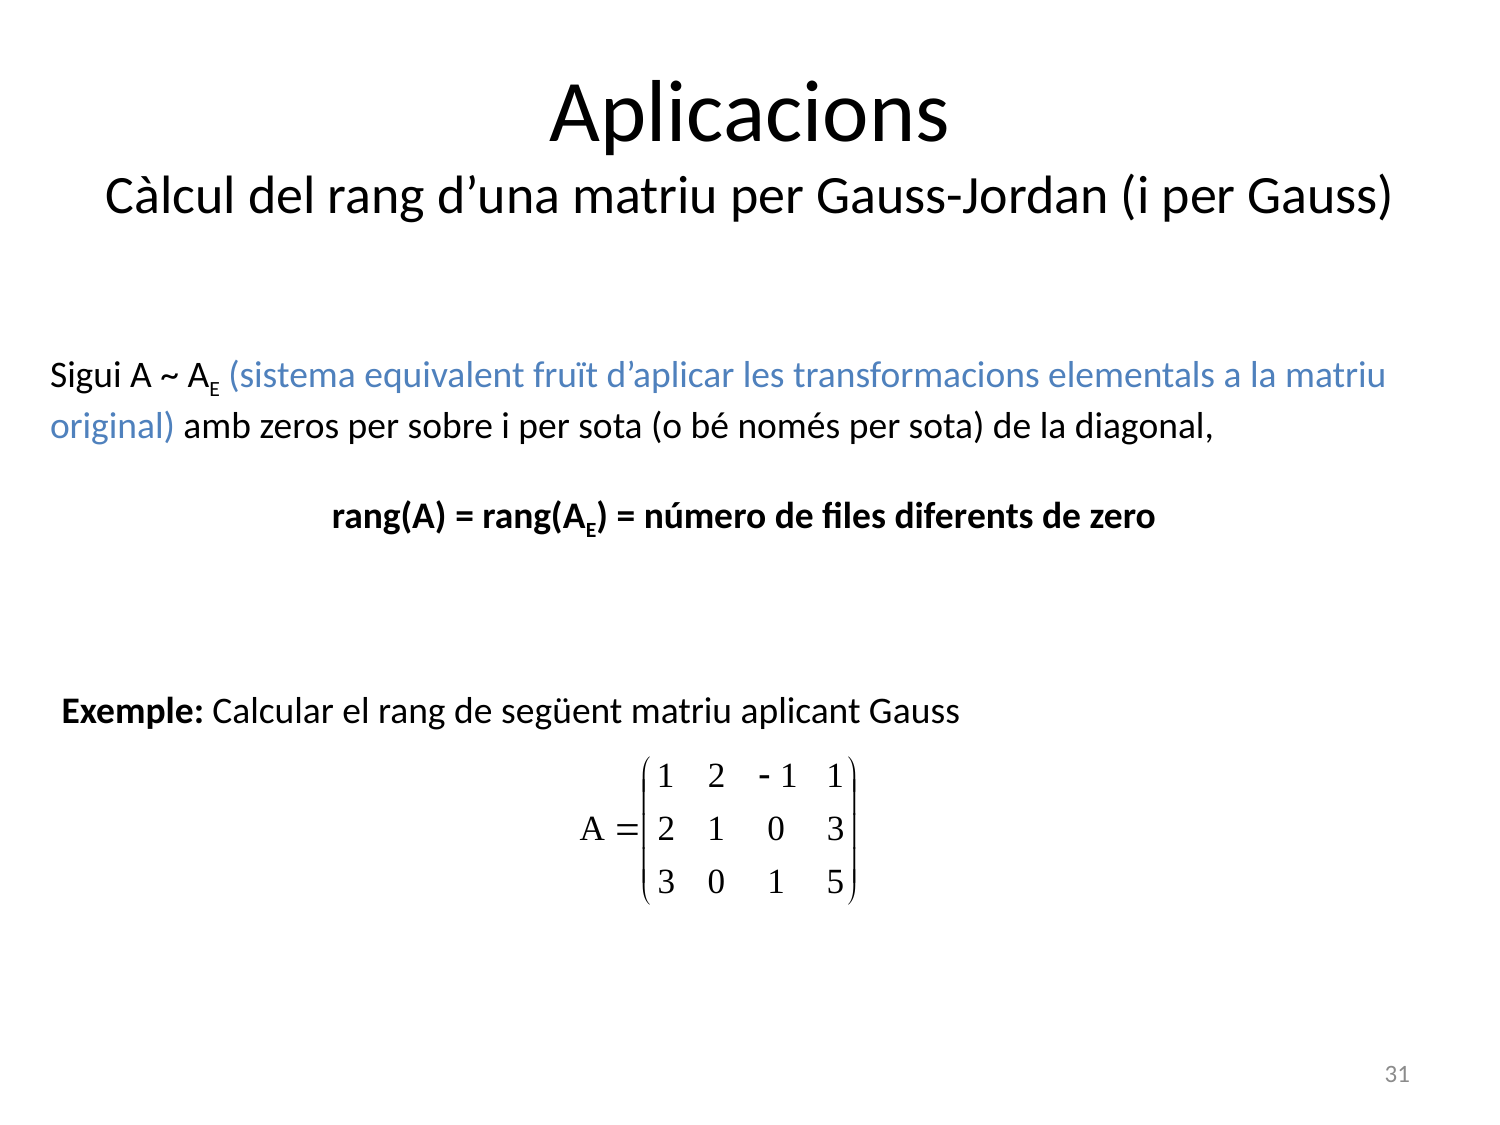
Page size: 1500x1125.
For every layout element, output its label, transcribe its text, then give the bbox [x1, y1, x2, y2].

text_box Sigui A ~ AE (sistema equivalent fruït d’aplicar les transformacions elementals a la matriu original) amb zeros per sobre i per sota (o bé només per sota) de la diagonal, rang(A) = rang(AE) = número de files diferents de zero [35, 342, 1454, 550]
title Aplicacions Càlcul del rang d’una matriu per Gauss-Jordan (i per Gauss) [75, 45, 1425, 233]
text_box Exemple: Calcular el rang de següent matriu aplicant Gauss [46, 678, 1430, 738]
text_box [573, 748, 868, 915]
slide_number 31 [1074, 1042, 1425, 1103]
